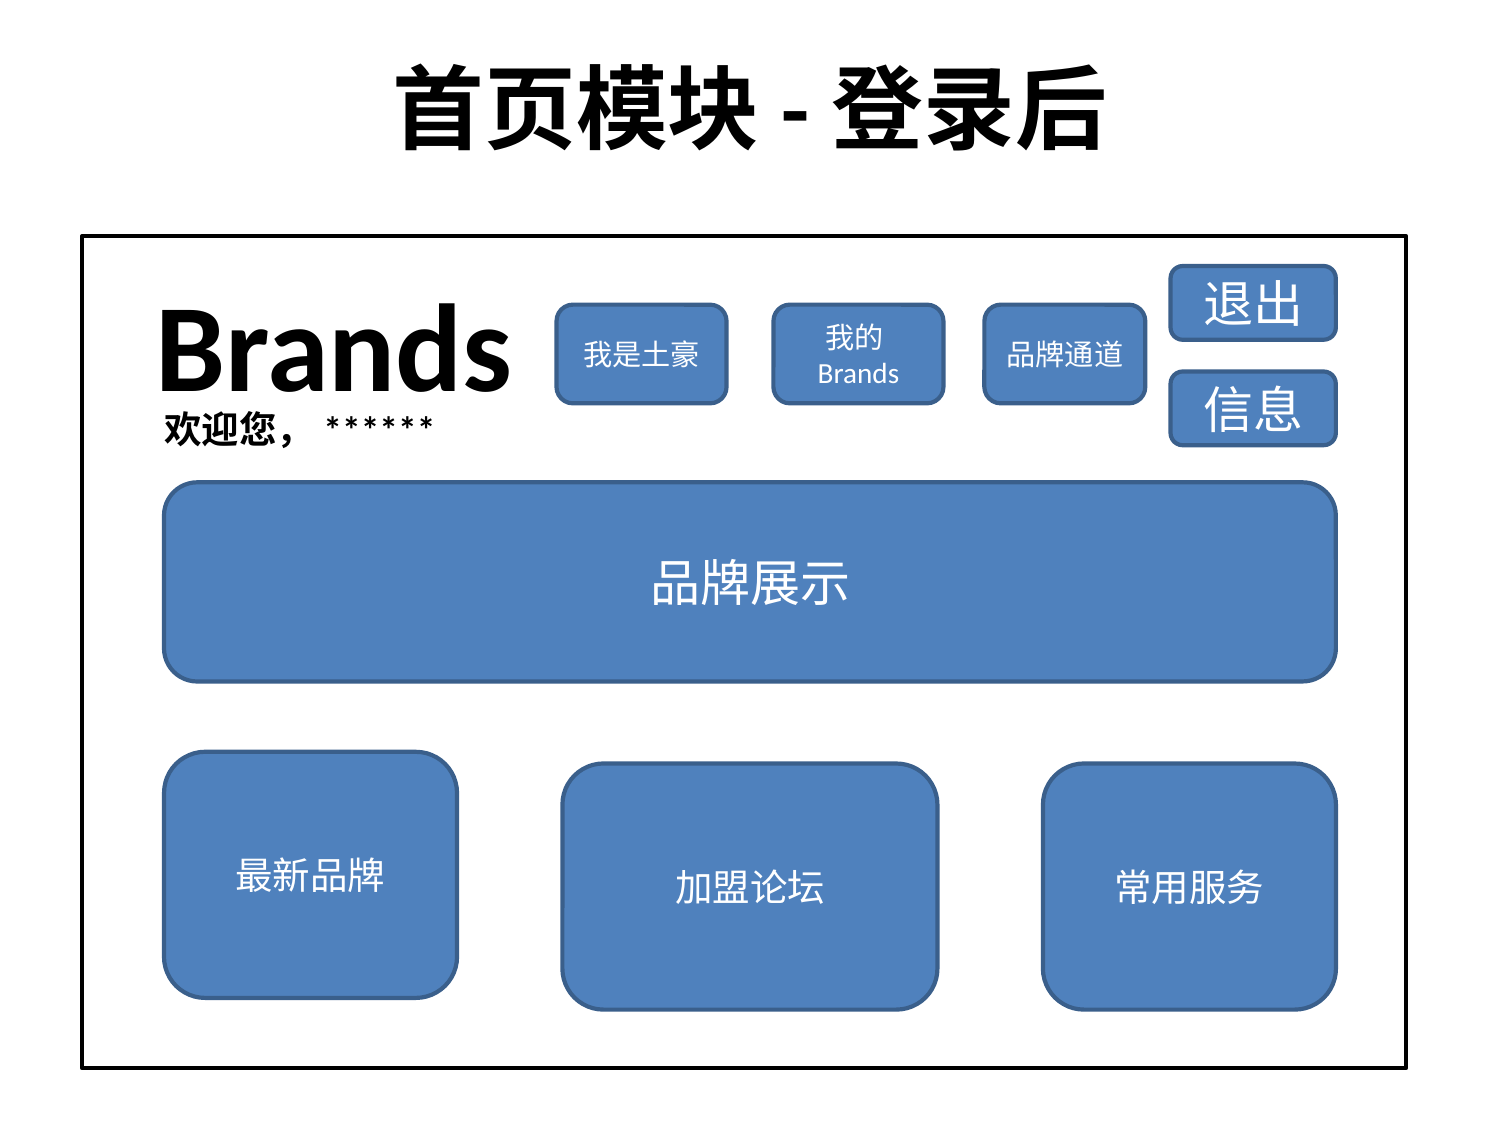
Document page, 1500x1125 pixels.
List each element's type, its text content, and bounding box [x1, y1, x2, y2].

text_box 我的Brands [771, 302, 946, 406]
text_box 我是土豪 [554, 302, 729, 406]
text_box 品牌通道 [982, 302, 1148, 406]
text_box 欢迎您，****** [149, 398, 451, 459]
text_box [80, 234, 1408, 1070]
title 首页模块-登录后 [75, 11, 1425, 200]
